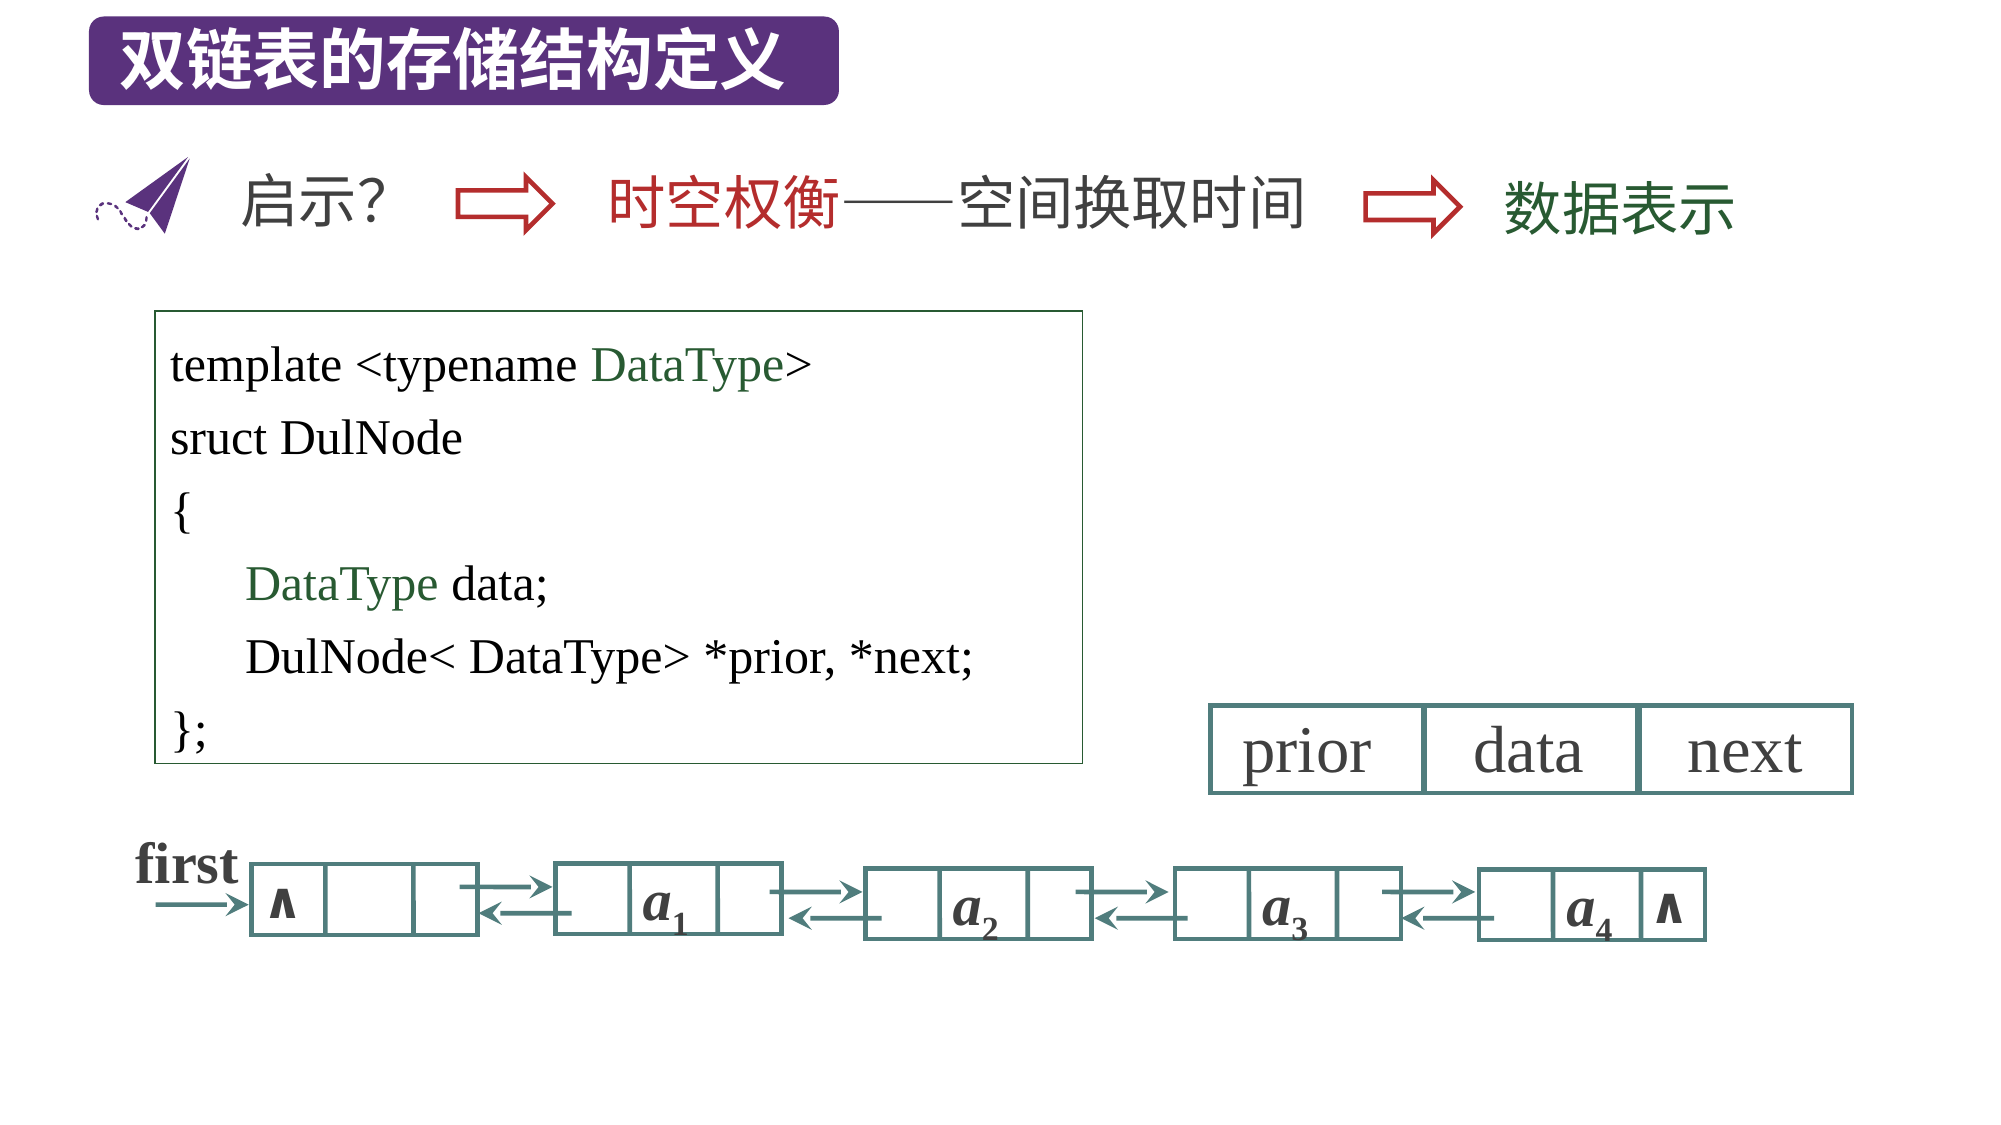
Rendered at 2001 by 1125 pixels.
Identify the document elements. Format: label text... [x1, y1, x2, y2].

text_box 双链表的存储结构定义 [104, 75, 828, 105]
text_box template <typename DataType> sruct DulNode { DataType data; DulNode< DataType> *prior, *next; }; [154, 311, 1083, 764]
text_box [0, 0, 2000, 75]
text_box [1210, 705, 1853, 794]
text_box [87, 75, 841, 107]
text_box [120, 817, 1708, 942]
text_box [458, 159, 1758, 251]
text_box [95, 156, 460, 243]
